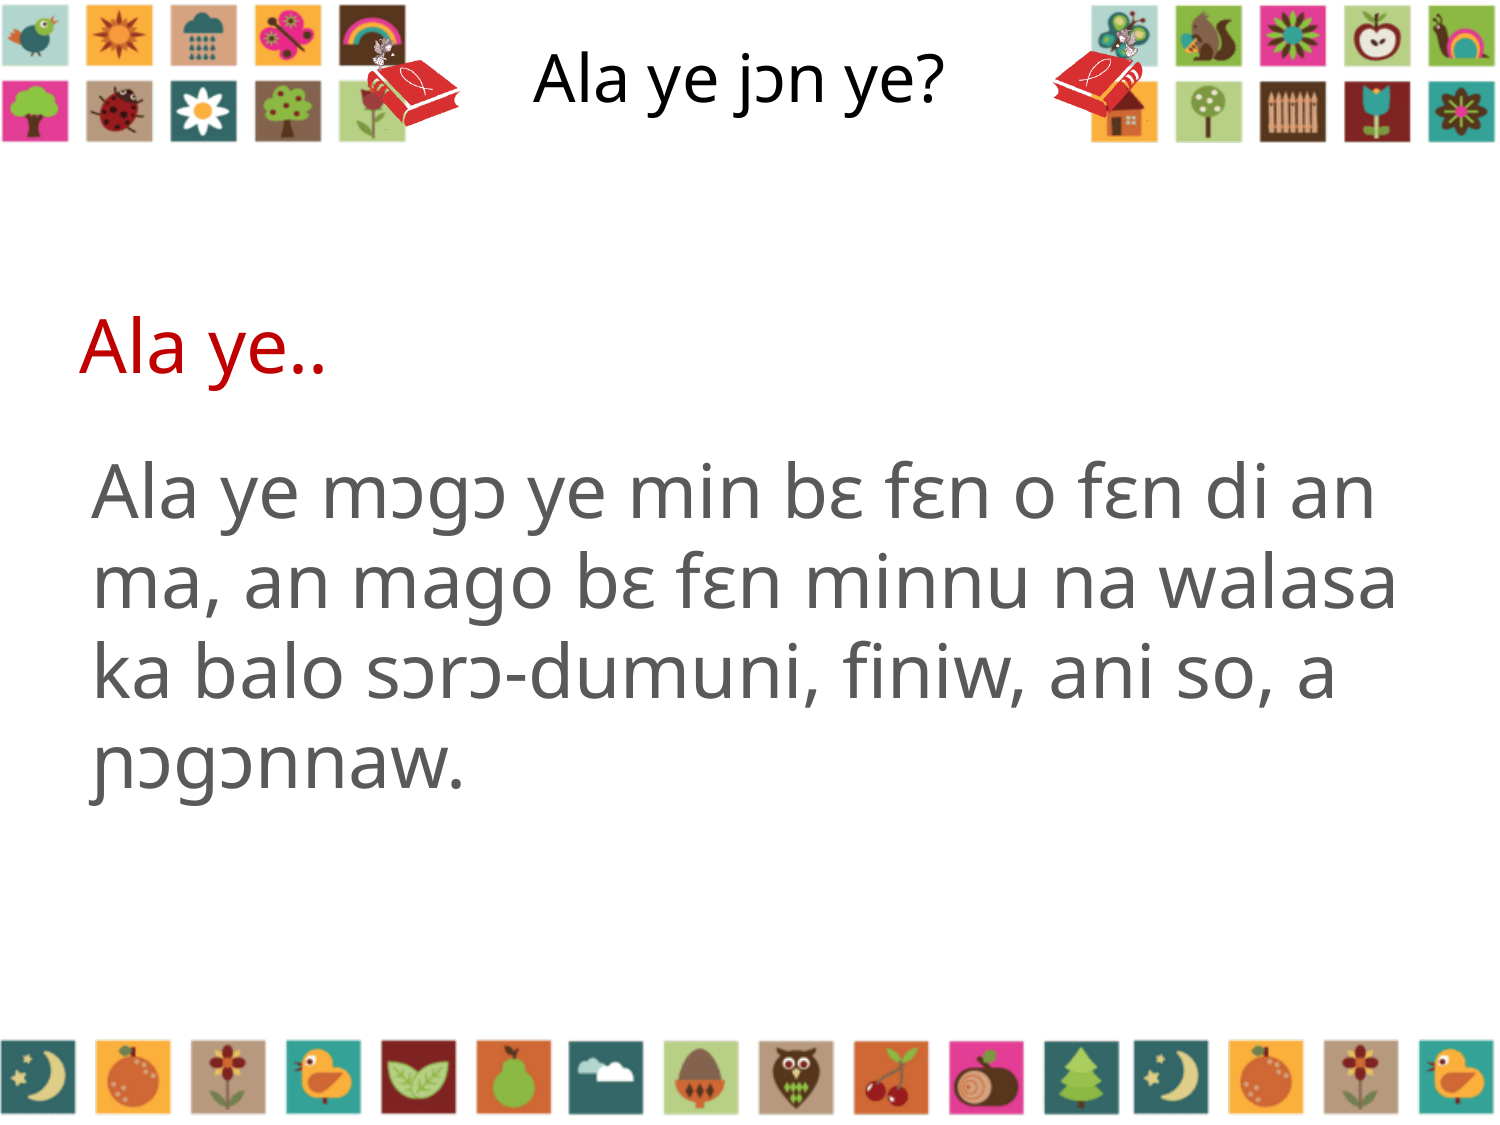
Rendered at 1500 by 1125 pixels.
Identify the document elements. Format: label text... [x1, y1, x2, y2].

picture [1021, 3, 1500, 150]
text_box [0, 1028, 1500, 1118]
picture [0, 3, 492, 150]
text_box Ala ye jɔn ye? [497, 28, 1017, 124]
text_box Ala ye mɔgɔ ye min bɛ fɛn o fɛn di an ma, an mago bɛ fɛn minnu na walasa ka balo sɔrɔ-dumuni, finiw, ani so, a ɲɔgɔnnaw. [76, 436, 1424, 812]
text_box Ala ye.. [64, 290, 1412, 396]
